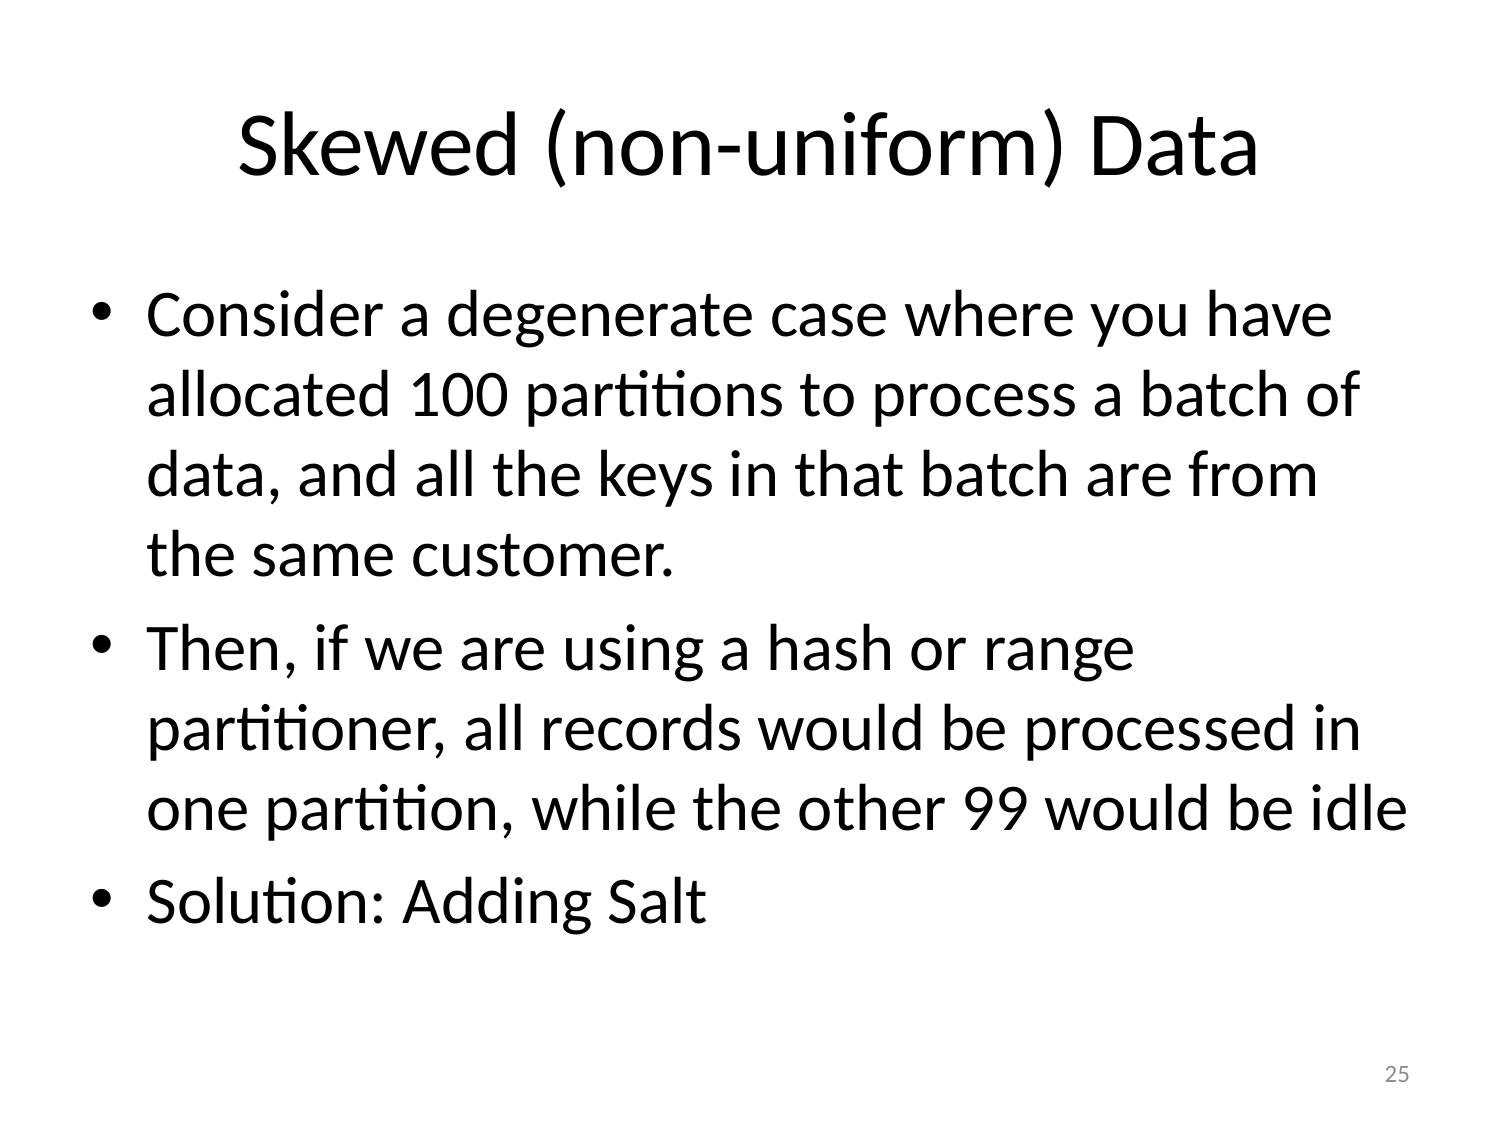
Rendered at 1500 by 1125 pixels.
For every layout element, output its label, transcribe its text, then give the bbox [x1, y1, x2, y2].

title Skewed (non-uniform) Data [75, 45, 1425, 233]
list Consider a degenerate case where you have allocated 100 partitions to process a batch of data, and all the keys in that batch are from the same customer. Then, if we are using a hash or range partitioner, all records would be processed in one partition, while the other 99 would be idle Solution: Adding Salt [75, 262, 1425, 1005]
slide_number 25 [1074, 1042, 1425, 1103]
